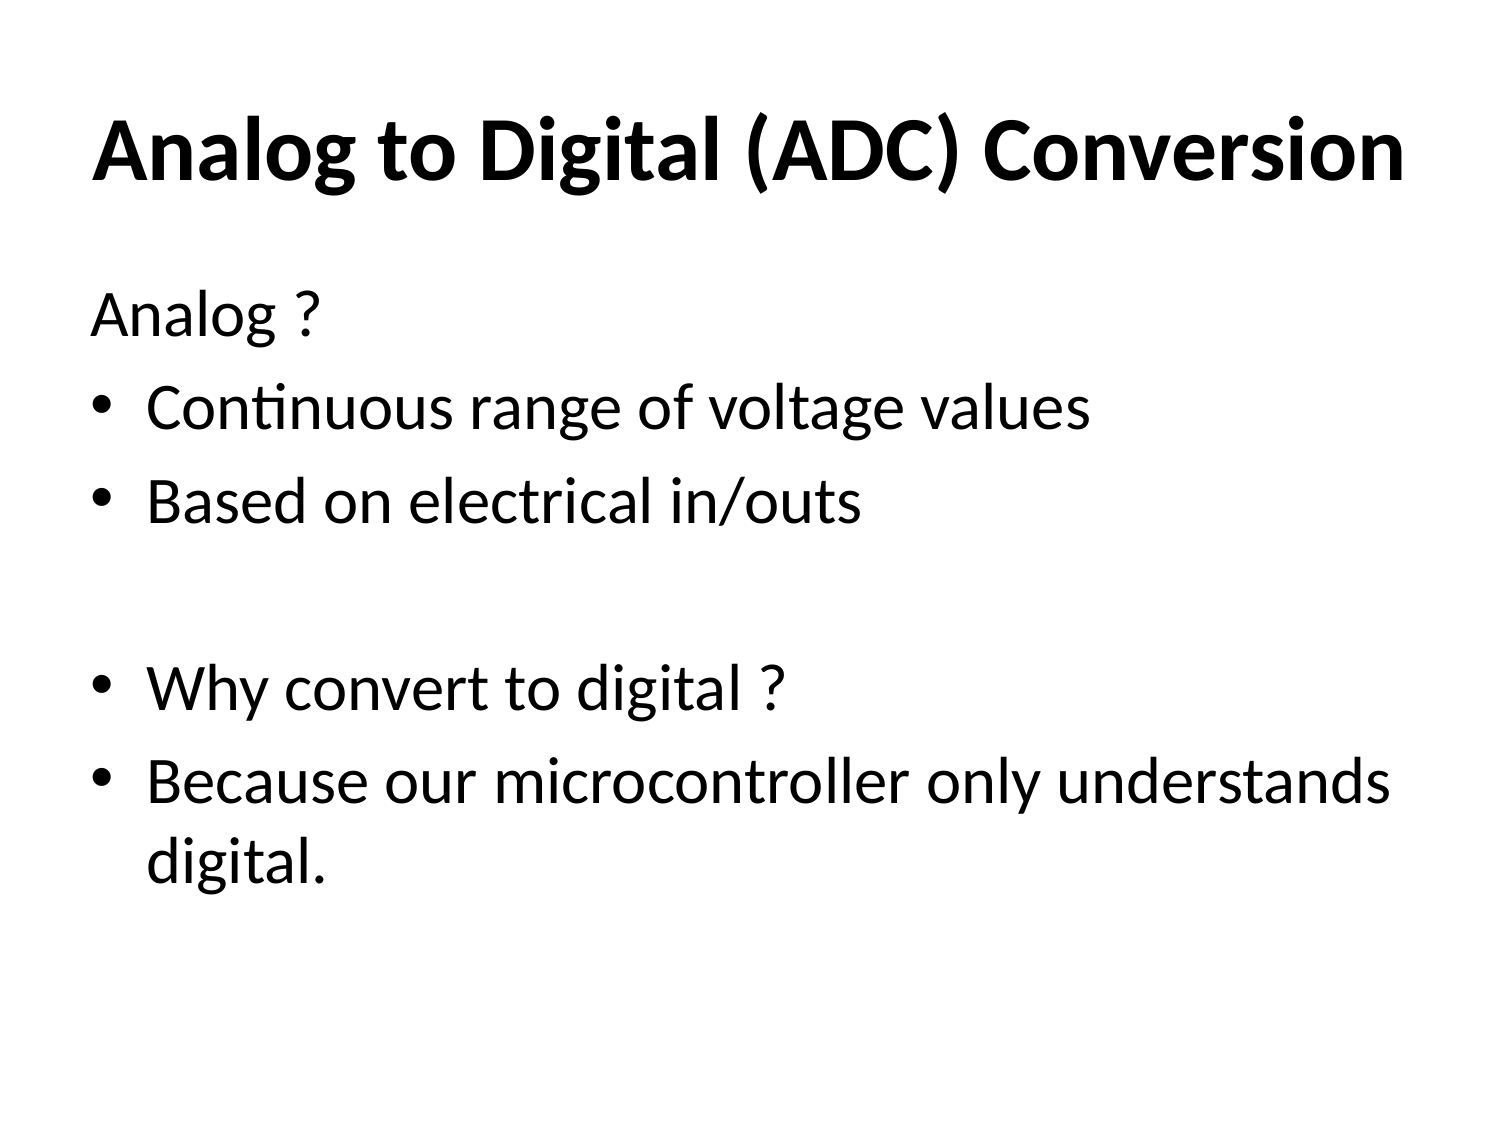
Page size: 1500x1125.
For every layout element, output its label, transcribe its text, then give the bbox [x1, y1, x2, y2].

list Analog ? Continuous range of voltage values Based on electrical in/outs Why convert to digital ? Because our microcontroller only understands digital. [75, 262, 1425, 1005]
title Analog to Digital (ADC) Conversion [75, 50, 1425, 238]
